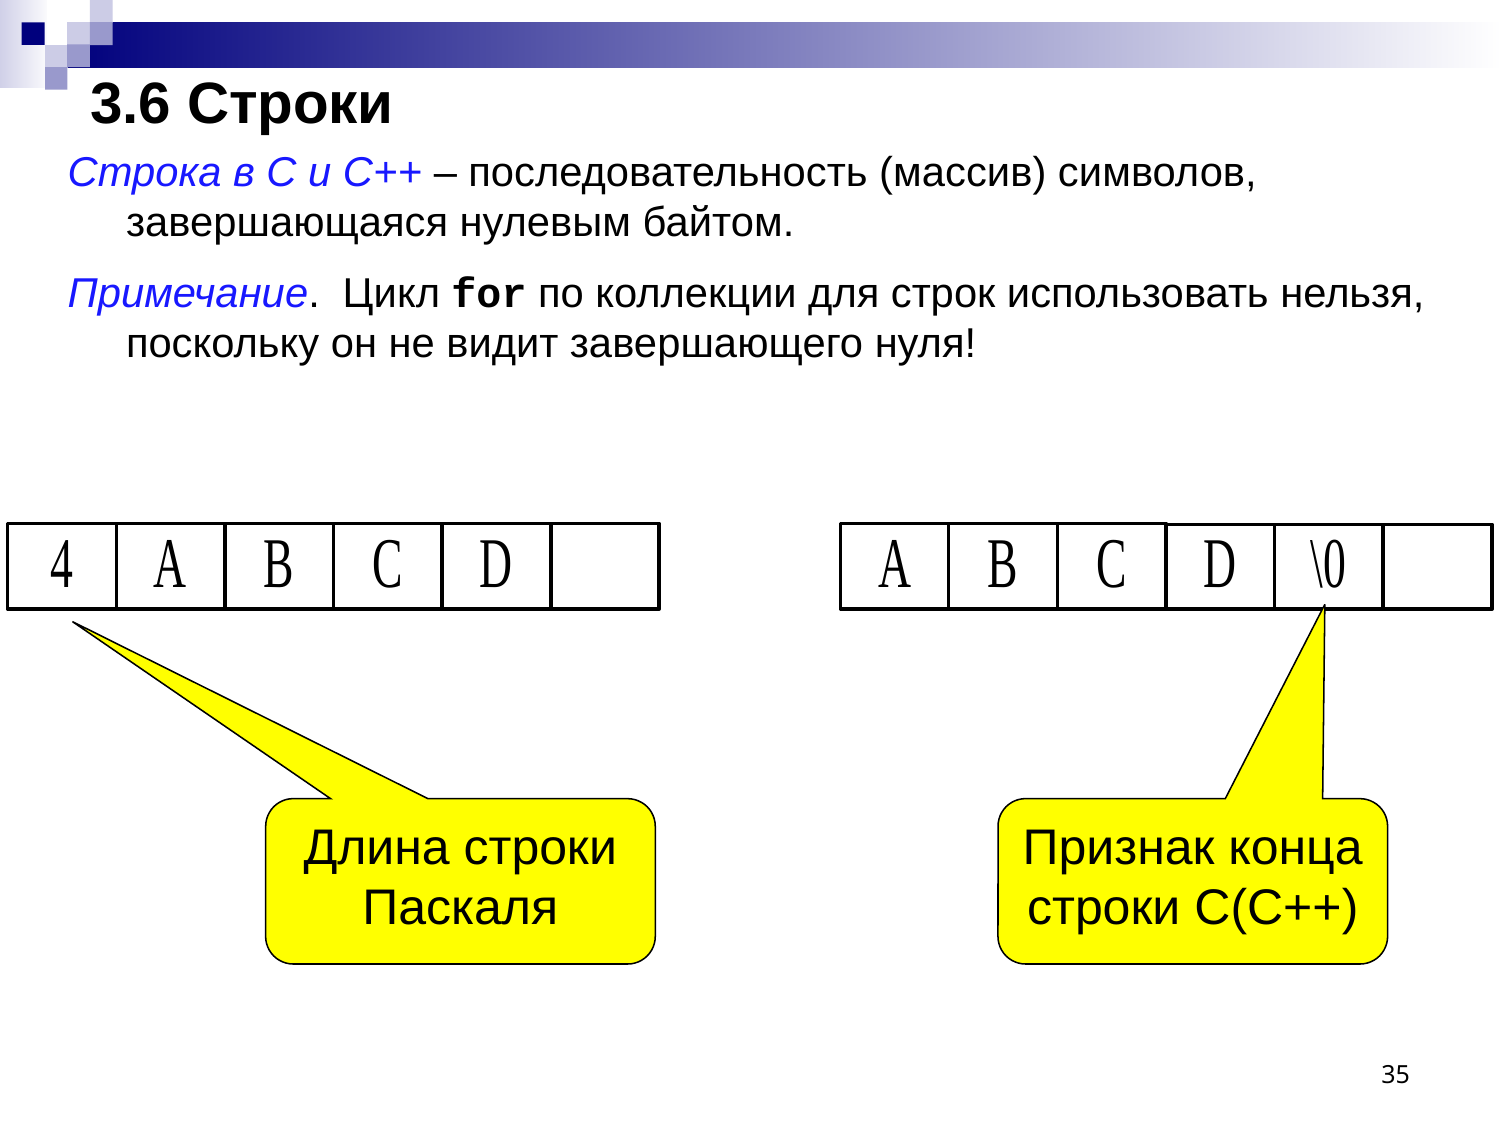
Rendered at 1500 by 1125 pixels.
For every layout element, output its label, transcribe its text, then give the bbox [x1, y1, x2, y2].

slide_number 35 [1074, 1024, 1426, 1101]
text_box Строка в С и С++ – последовательность (массив) символов, завершающаяся нулевым байтом. Примечание. Цикл for по коллекции для строк использовать нельзя, поскольку он не видит завершающего нуля! [53, 137, 1459, 373]
picture [0, 503, 1500, 622]
title 3.6 Строки [74, 74, 1426, 126]
text_box Признак конца строки С(С++) [997, 630, 1388, 965]
text_box Длина строки Паскаля [84, 630, 656, 965]
